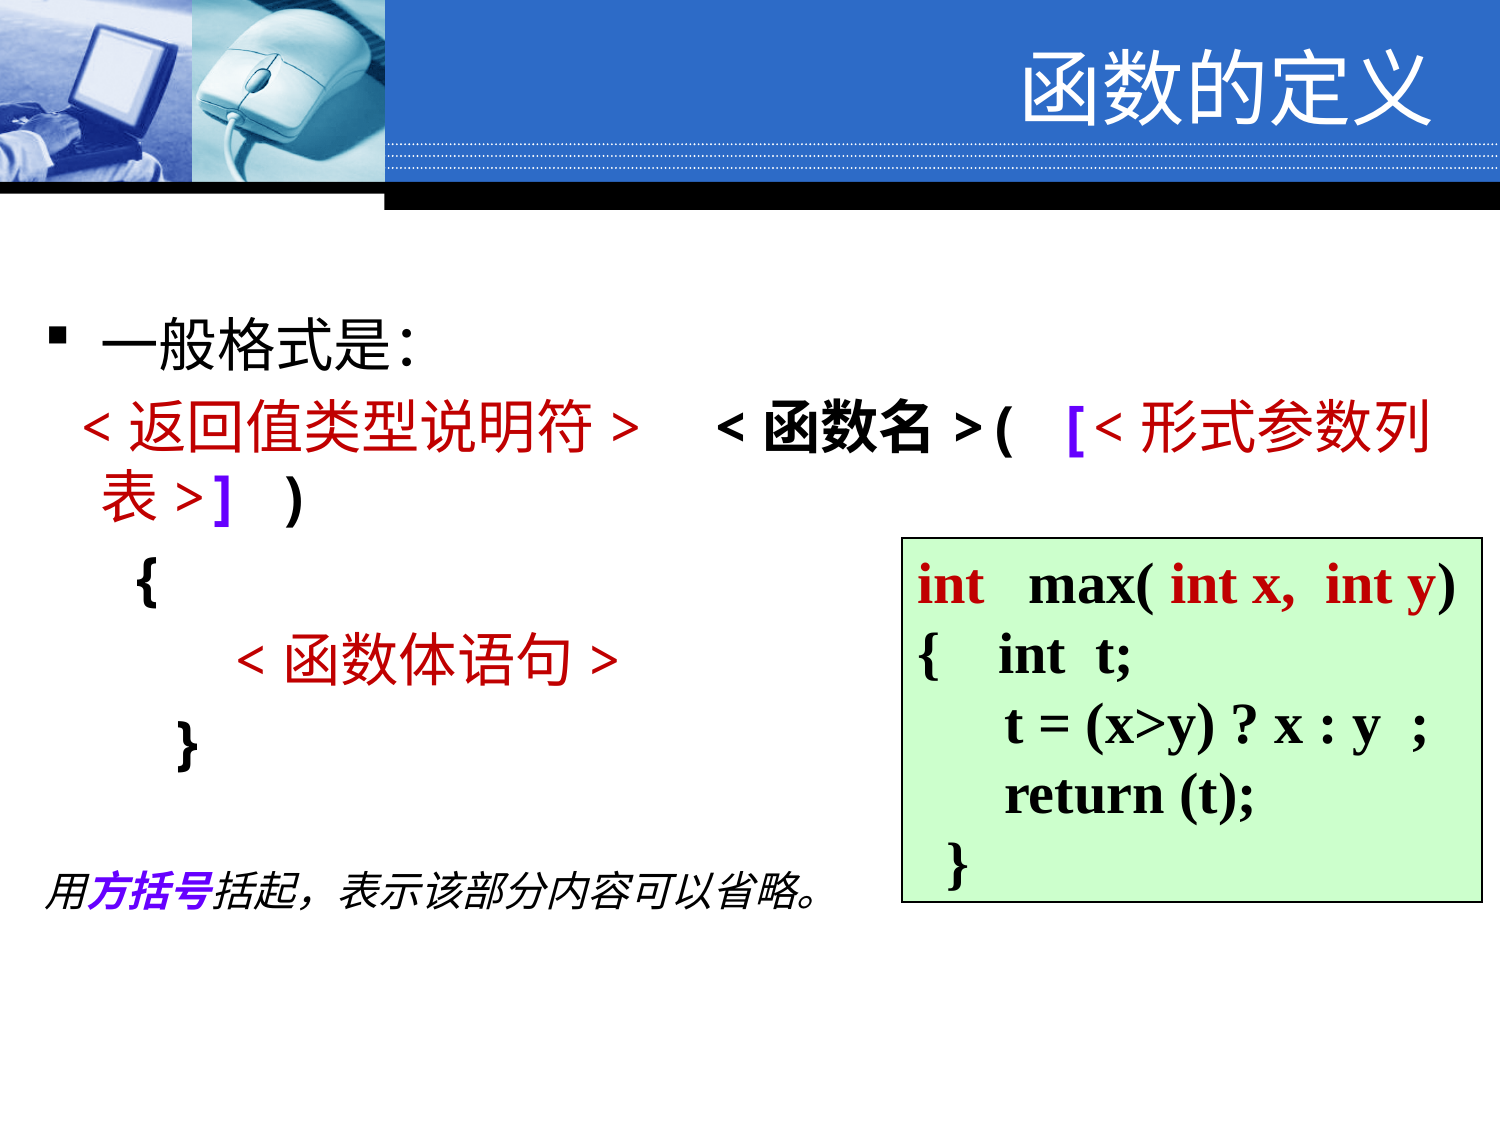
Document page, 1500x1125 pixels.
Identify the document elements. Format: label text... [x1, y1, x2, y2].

title 函数的定义 [412, 42, 1450, 131]
picture [0, 0, 385, 181]
list 一般格式是： <返回值类型说明符> <函数名>( [<形式参数列表>] ) { <函数体语句> } 用方括号括起，表示该部分内容可以省略。 [29, 300, 1500, 1000]
text_box int max( int x, int y) { int t; t = (x>y) ? x : y ; return (t); } [902, 537, 1483, 903]
